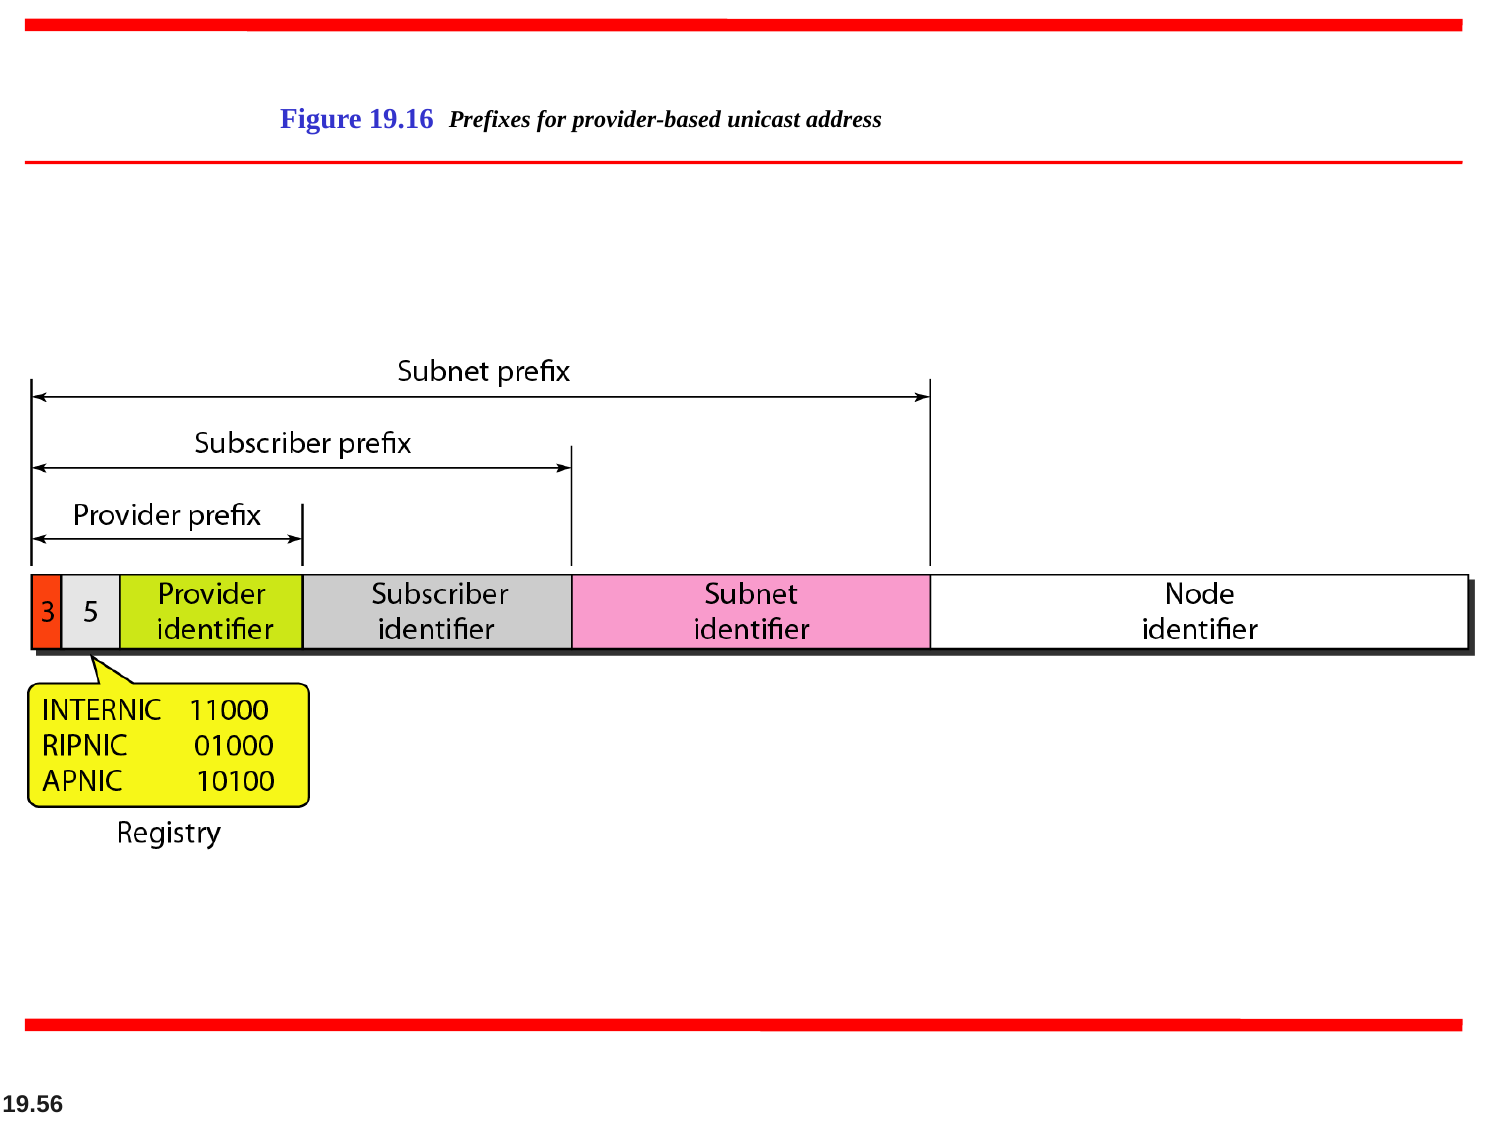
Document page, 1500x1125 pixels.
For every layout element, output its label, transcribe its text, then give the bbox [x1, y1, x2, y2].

text_box Figure 19.16 Prefixes for provider-based unicast address [265, 62, 898, 142]
picture [27, 355, 1475, 850]
slide_number 19.56 [0, 1050, 300, 1125]
